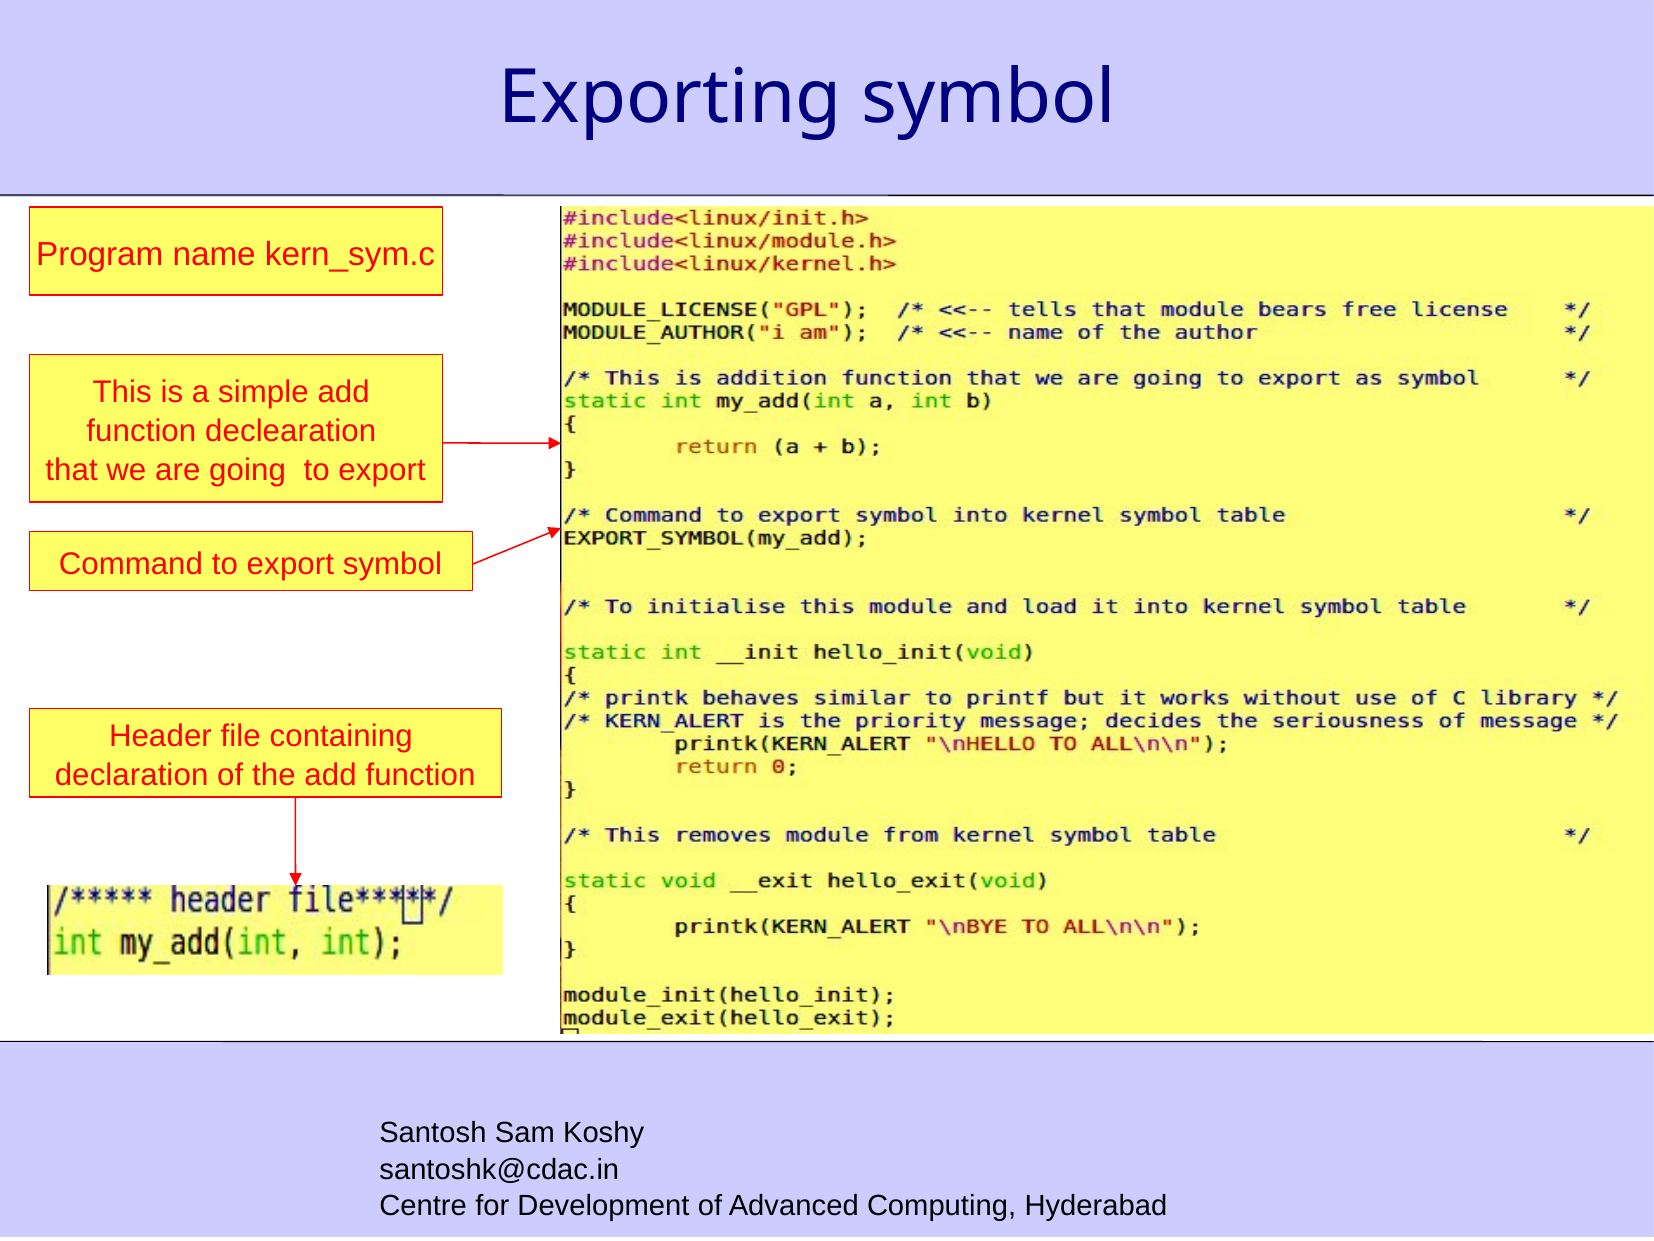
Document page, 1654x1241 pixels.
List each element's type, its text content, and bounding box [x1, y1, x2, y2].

footer Santosh Sam Koshy santoshk@cdac.in Centre for Development of Advanced Computing, Hyderabad [364, 1026, 1240, 1230]
text_box Program name kern_sym.c [29, 206, 443, 296]
picture [560, 206, 1654, 1034]
text_box [289, 797, 302, 884]
text_box Command to export symbol [29, 531, 473, 591]
text_box [442, 436, 555, 450]
text_box This is a simple add function declearation that we are going to export [29, 354, 443, 502]
text_box [472, 527, 555, 565]
picture [47, 885, 503, 975]
title Exporting symbol [110, 34, 1505, 143]
text_box Header file containing declaration of the add function [29, 708, 502, 798]
